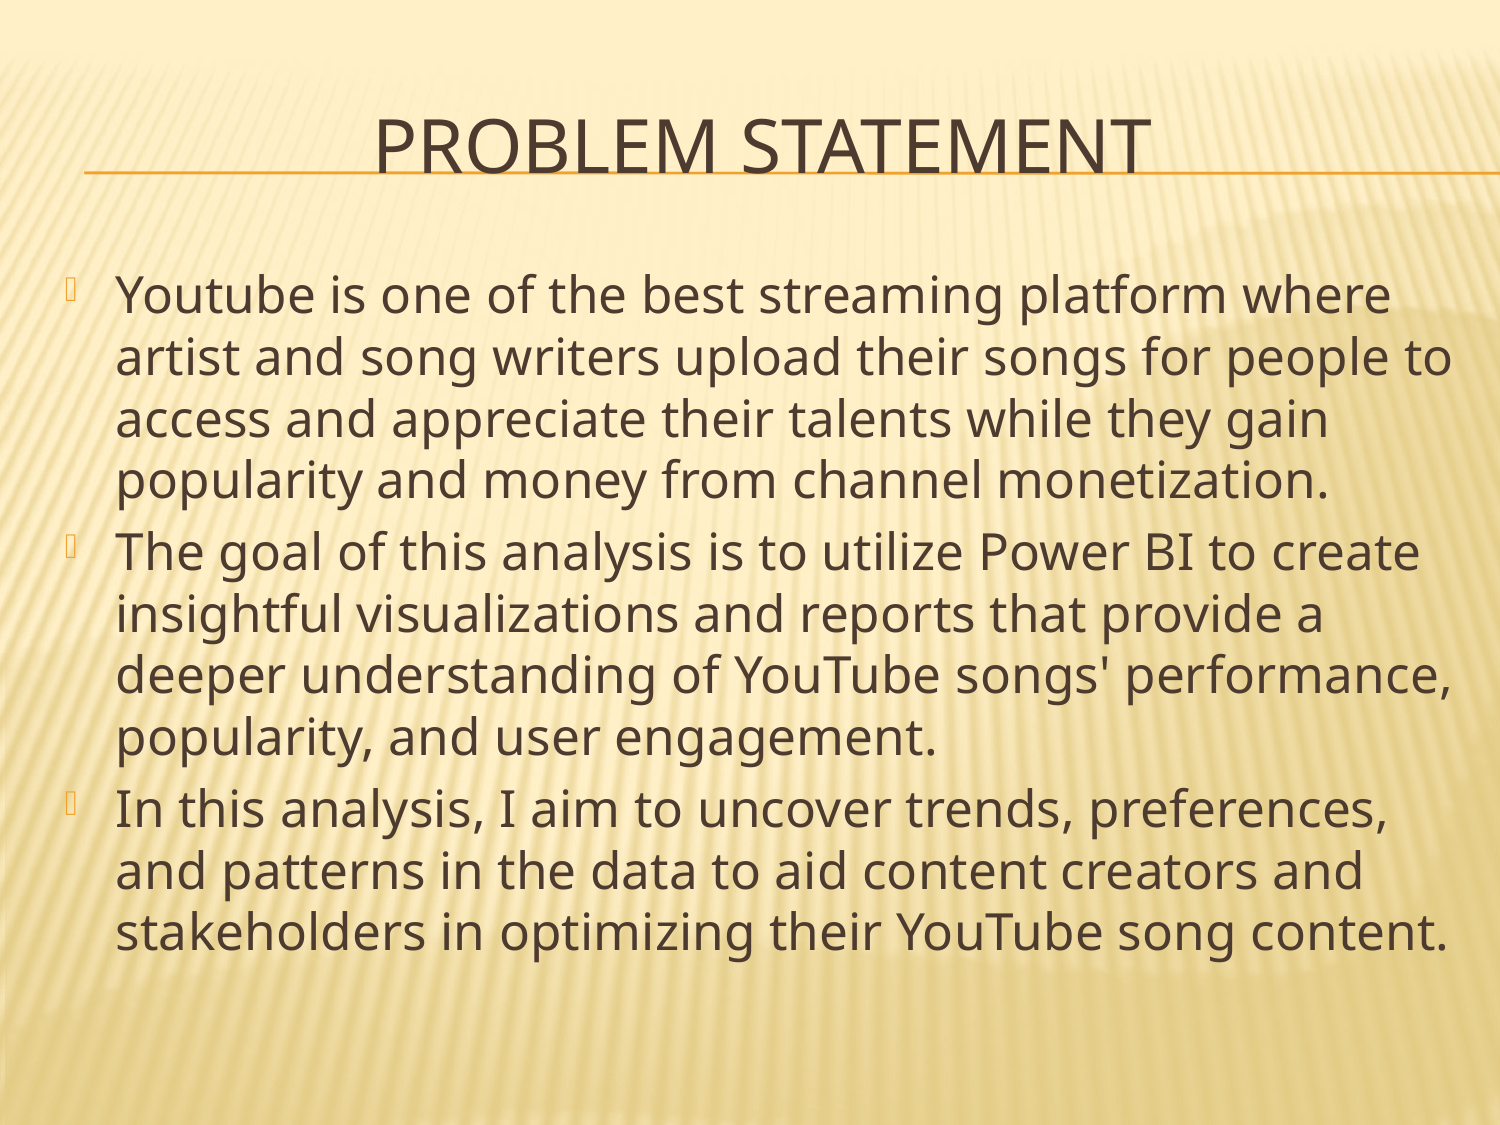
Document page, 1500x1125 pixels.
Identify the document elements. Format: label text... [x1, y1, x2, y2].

list Youtube is one of the best streaming platform where artist and song writers upload their songs for people to access and appreciate their talents while they gain popularity and money from channel monetization. The goal of this analysis is to utilize Power BI to create insightful visualizations and reports that provide a deeper understanding of YouTube songs' performance, popularity, and user engagement. In this analysis, I aim to uncover trends, preferences, and patterns in the data to aid content creators and stakeholders in optimizing their YouTube song content. [50, 254, 1475, 998]
title PROBLEM STATEMENT [50, 75, 1475, 213]
